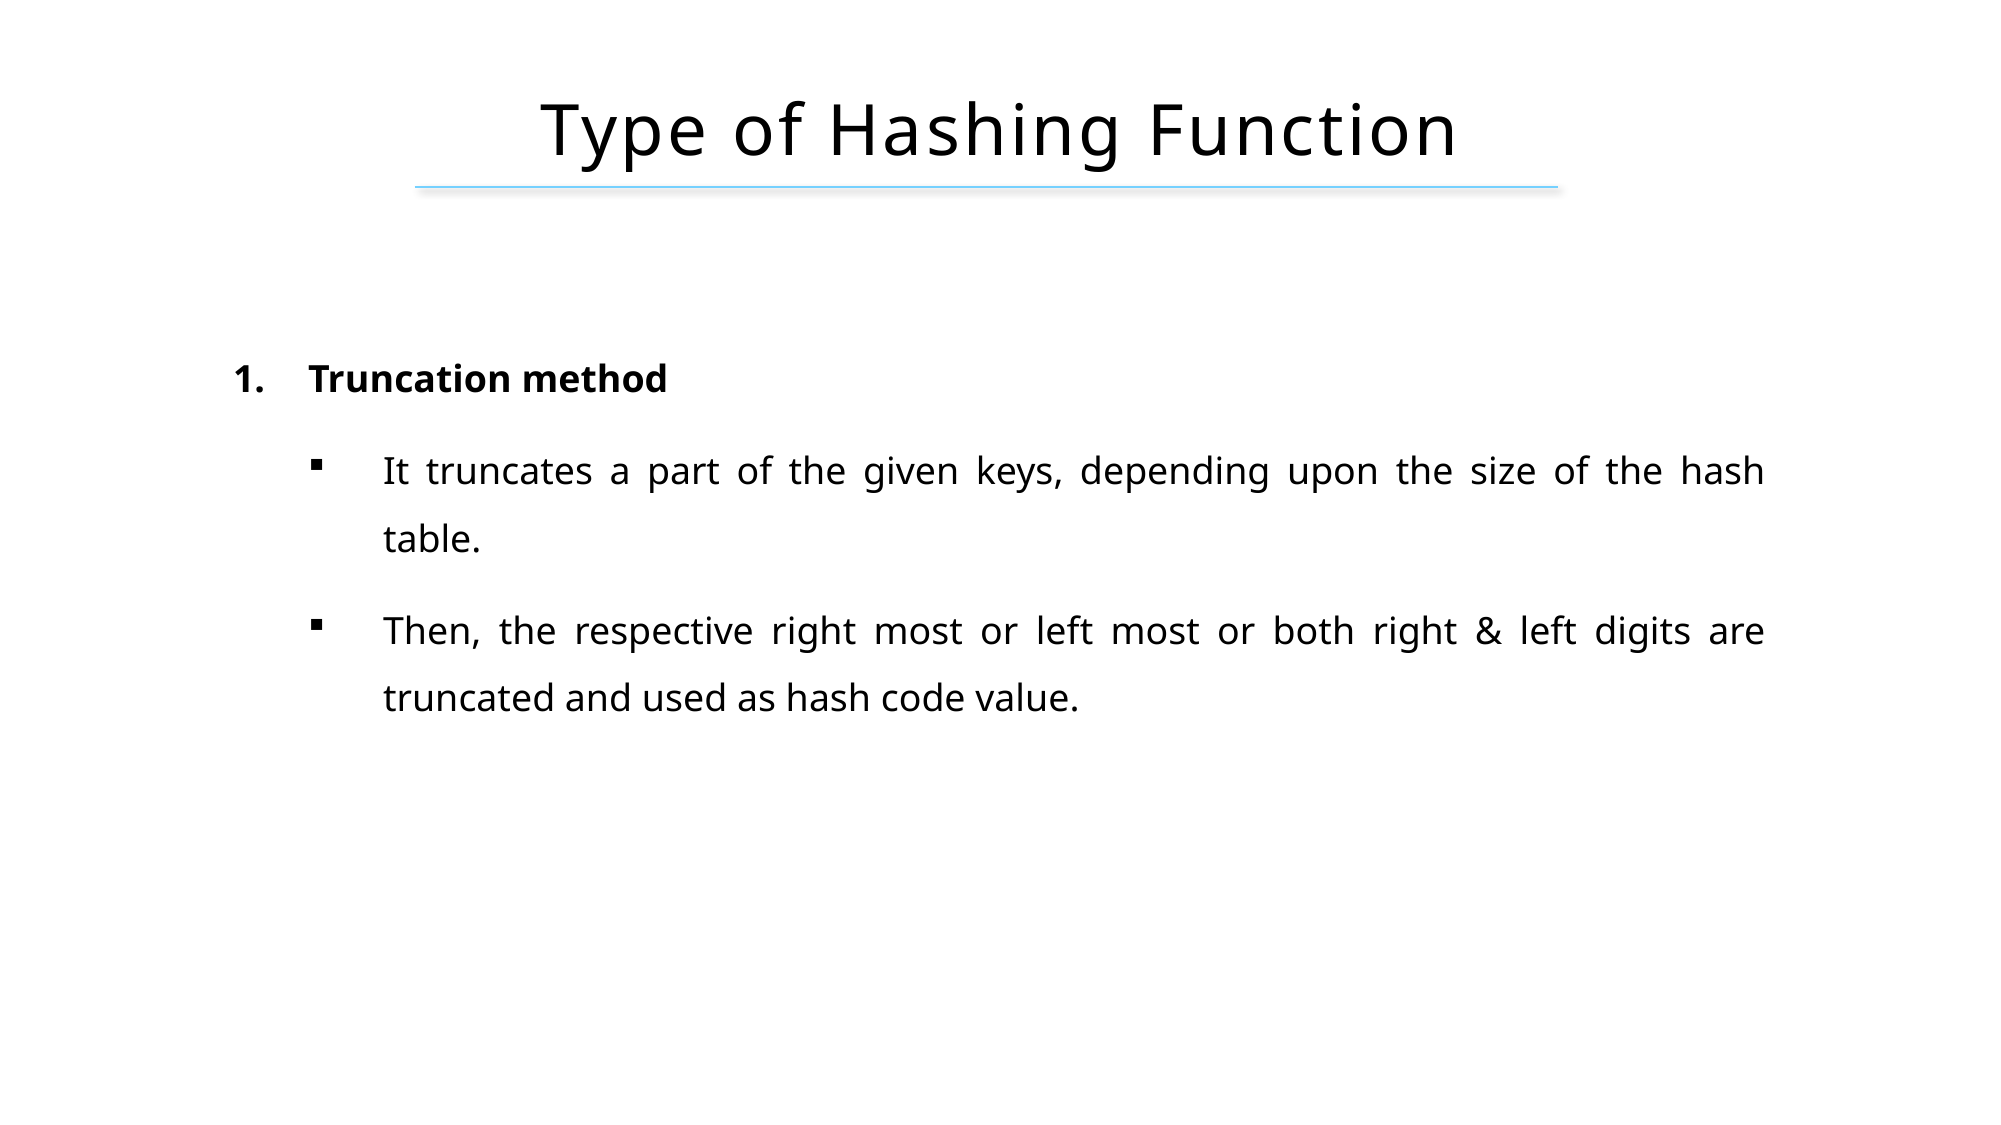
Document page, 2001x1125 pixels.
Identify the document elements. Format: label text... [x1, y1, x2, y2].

text_box Truncation method It truncates a part of the given keys, depending upon the size of the hash table. Then, the respective right most or left most or both right & left digits are truncated and used as hash code value. [218, 324, 1782, 727]
title Type of Hashing Function [0, 0, 2000, 265]
